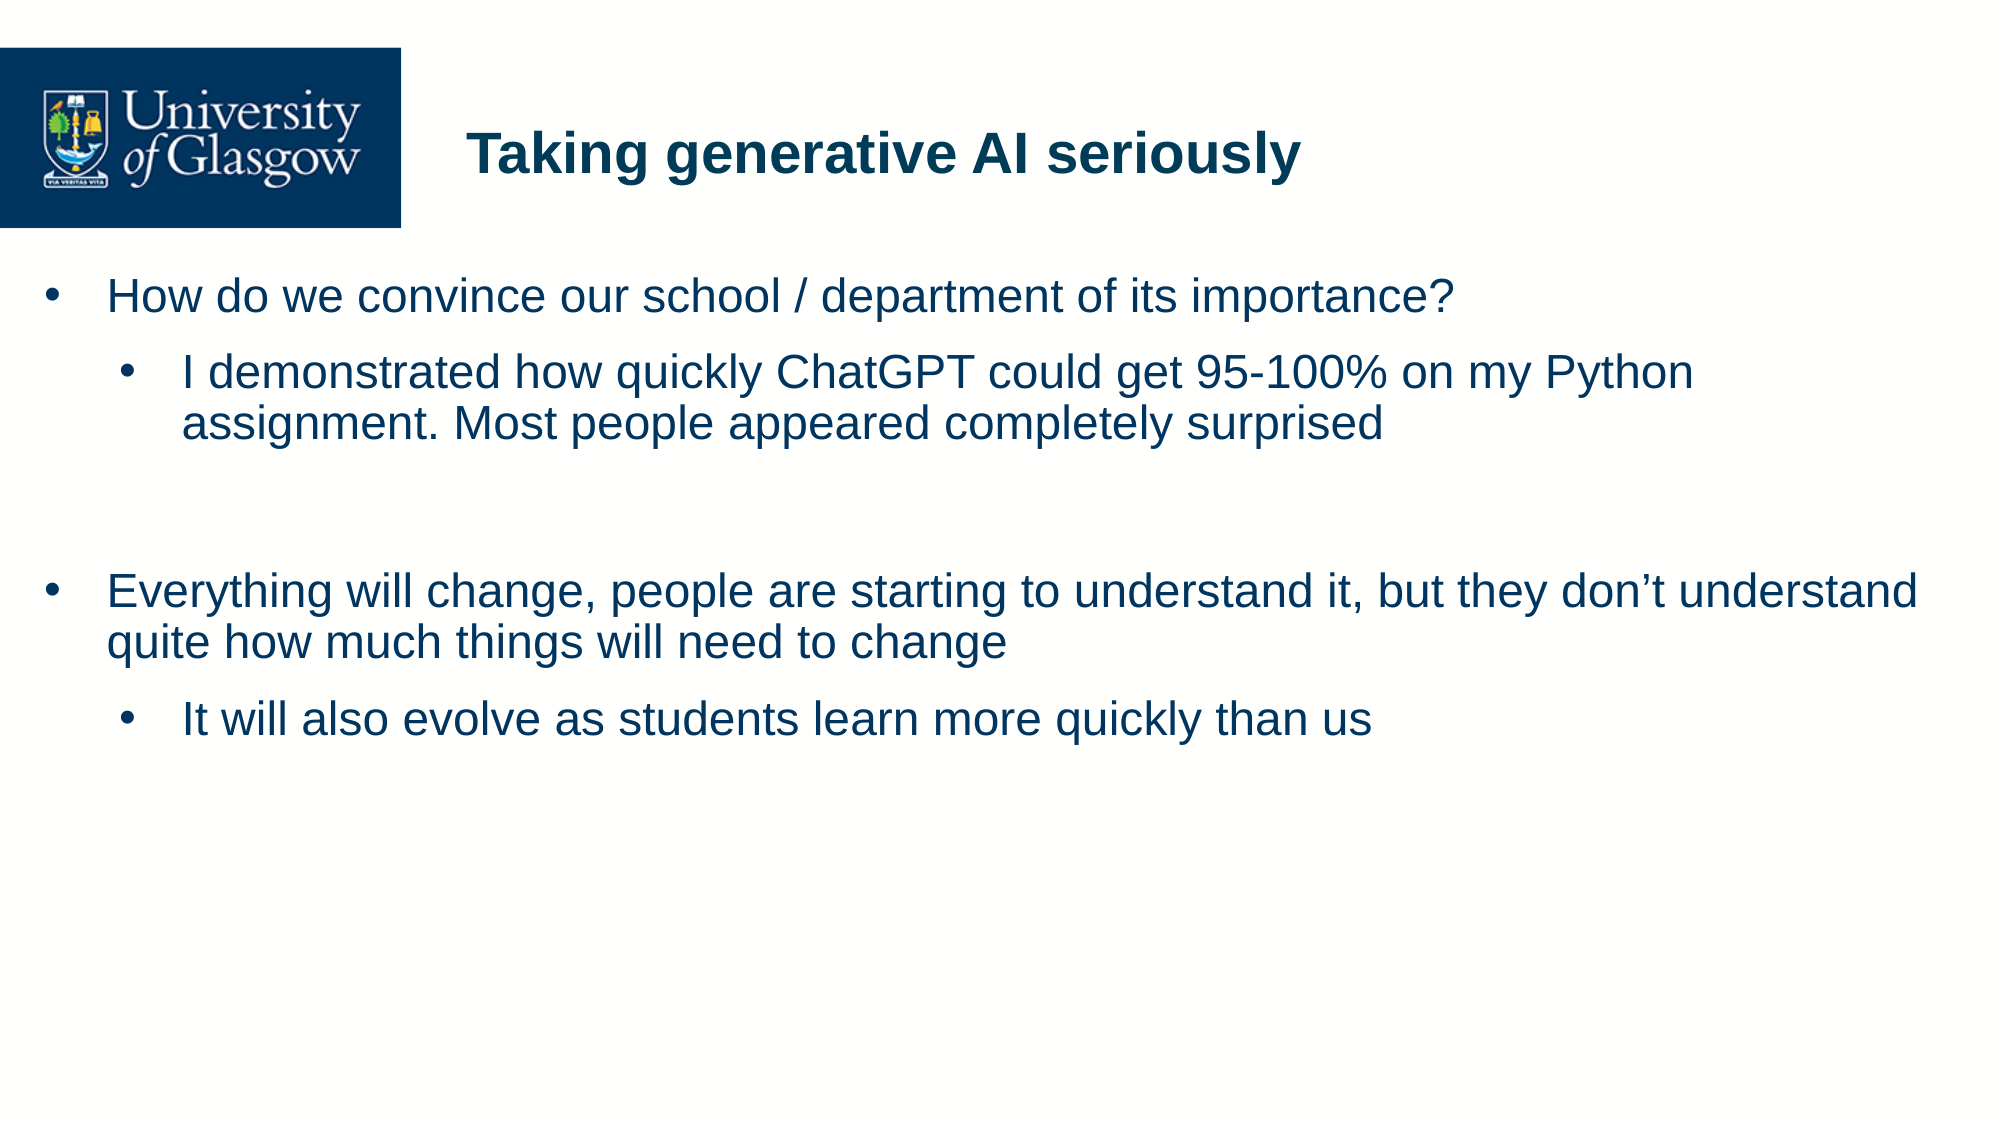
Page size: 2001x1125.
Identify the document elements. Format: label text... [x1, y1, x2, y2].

picture [0, 0, 2000, 1125]
list How do we convince our school / department of its importance? I demonstrated how quickly ChatGPT could get 95-100% on my Python assignment. Most people appeared completely surprised Everything will change, people are starting to understand it, but they don’t understand quite how much things will need to change It will also evolve as students learn more quickly than us [29, 263, 1963, 1105]
title Taking generative AI seriously [451, 115, 1963, 262]
